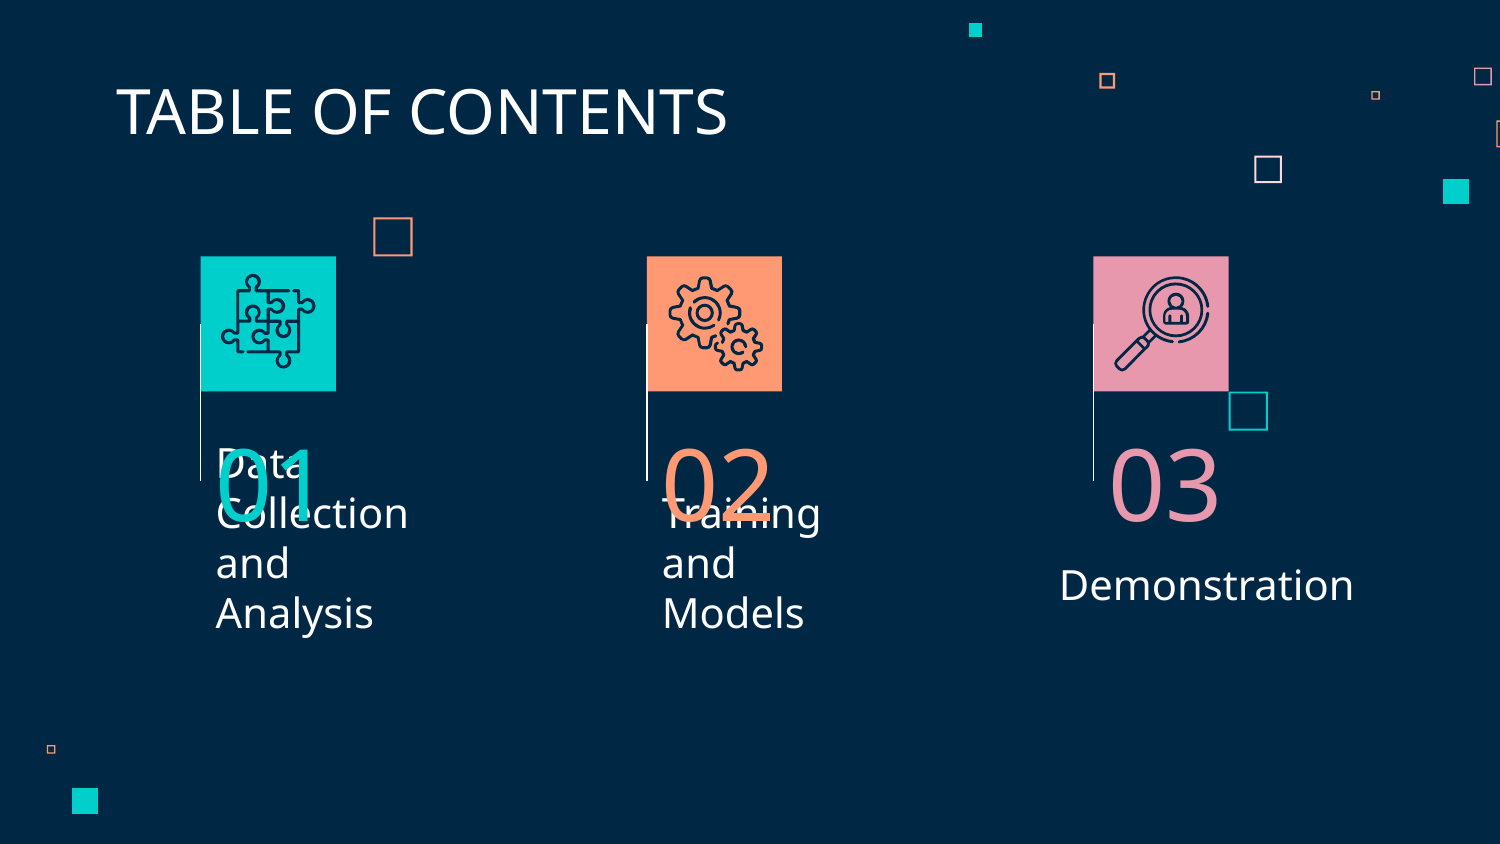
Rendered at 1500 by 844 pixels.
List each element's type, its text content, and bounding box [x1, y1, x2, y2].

text_box [220, 273, 316, 369]
text_box [646, 256, 782, 392]
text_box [668, 276, 764, 372]
title 03 [1093, 434, 1382, 529]
text_box [200, 256, 336, 392]
title Training and Models [646, 557, 875, 652]
text_box [1228, 391, 1268, 431]
title 02 [646, 434, 935, 529]
title Demonstration [1043, 528, 1414, 624]
title TABLE OF CONTENTS [101, 67, 853, 163]
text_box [1113, 276, 1210, 372]
title Data Collection and Analysis [200, 557, 467, 652]
text_box [1093, 256, 1229, 392]
title 01 [200, 434, 489, 529]
text_box [373, 217, 413, 257]
